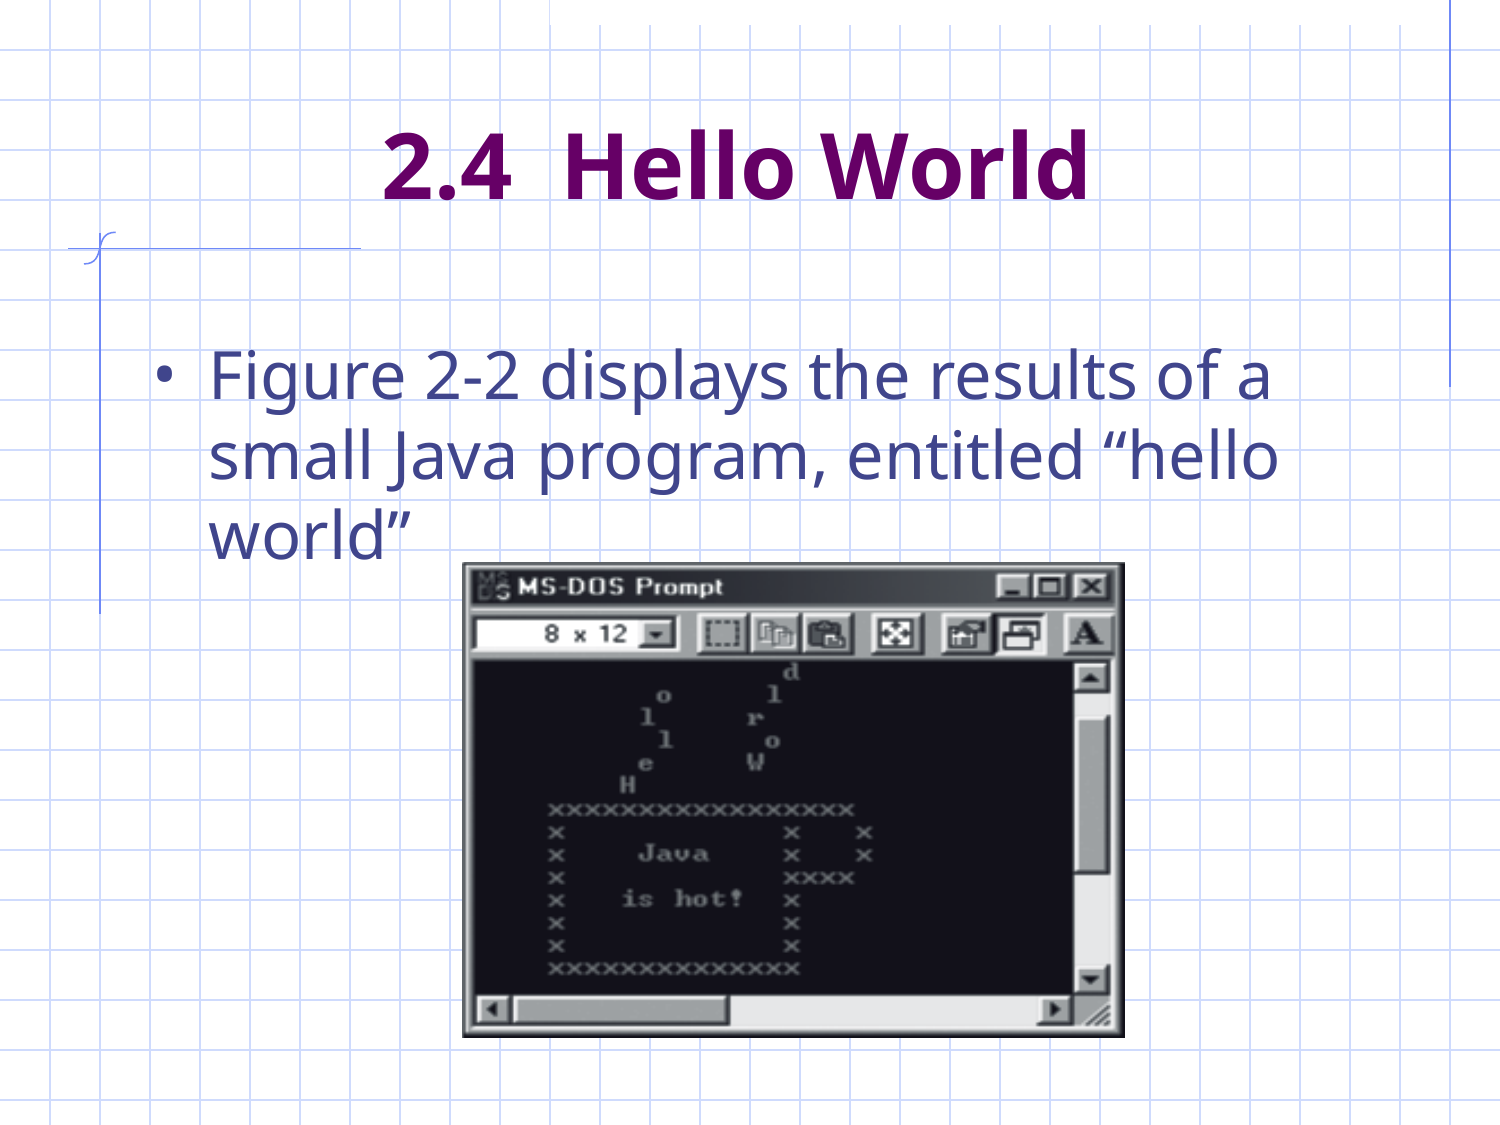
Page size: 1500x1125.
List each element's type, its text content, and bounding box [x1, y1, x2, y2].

list Figure 2-2 displays the results of a small Java program, entitled “hello world” [137, 324, 1413, 913]
picture [462, 562, 1126, 1038]
title 2.4 Hello World [99, 50, 1375, 225]
